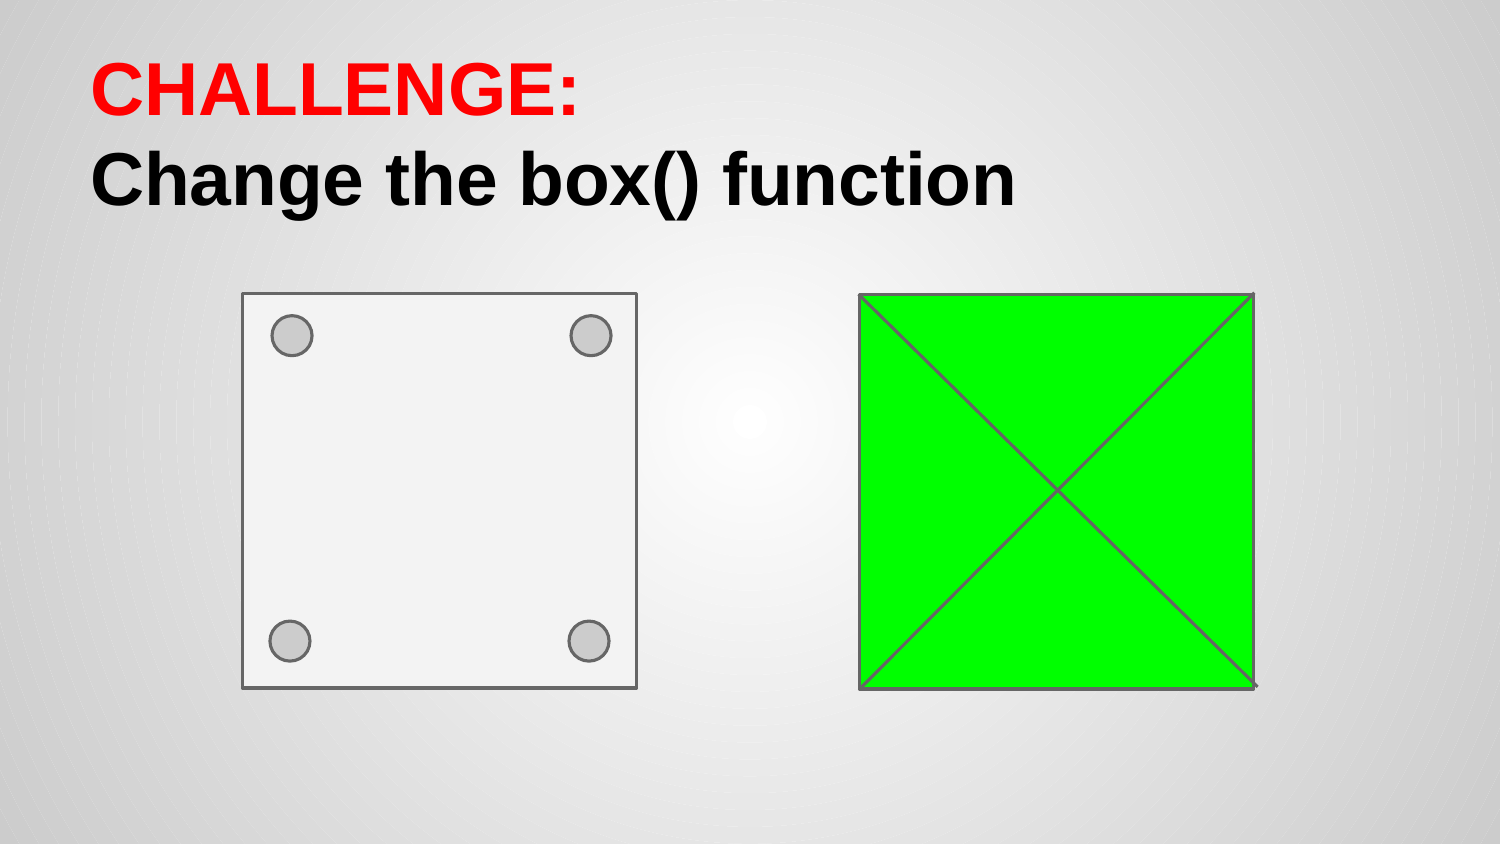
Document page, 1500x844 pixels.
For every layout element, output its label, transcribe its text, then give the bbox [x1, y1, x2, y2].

text_box [272, 315, 313, 356]
title CHALLENGE: Change the box() function [75, 0, 1425, 236]
text_box [568, 621, 610, 662]
text_box [269, 621, 310, 662]
text_box [242, 293, 637, 689]
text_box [861, 292, 1255, 688]
text_box [571, 315, 612, 356]
